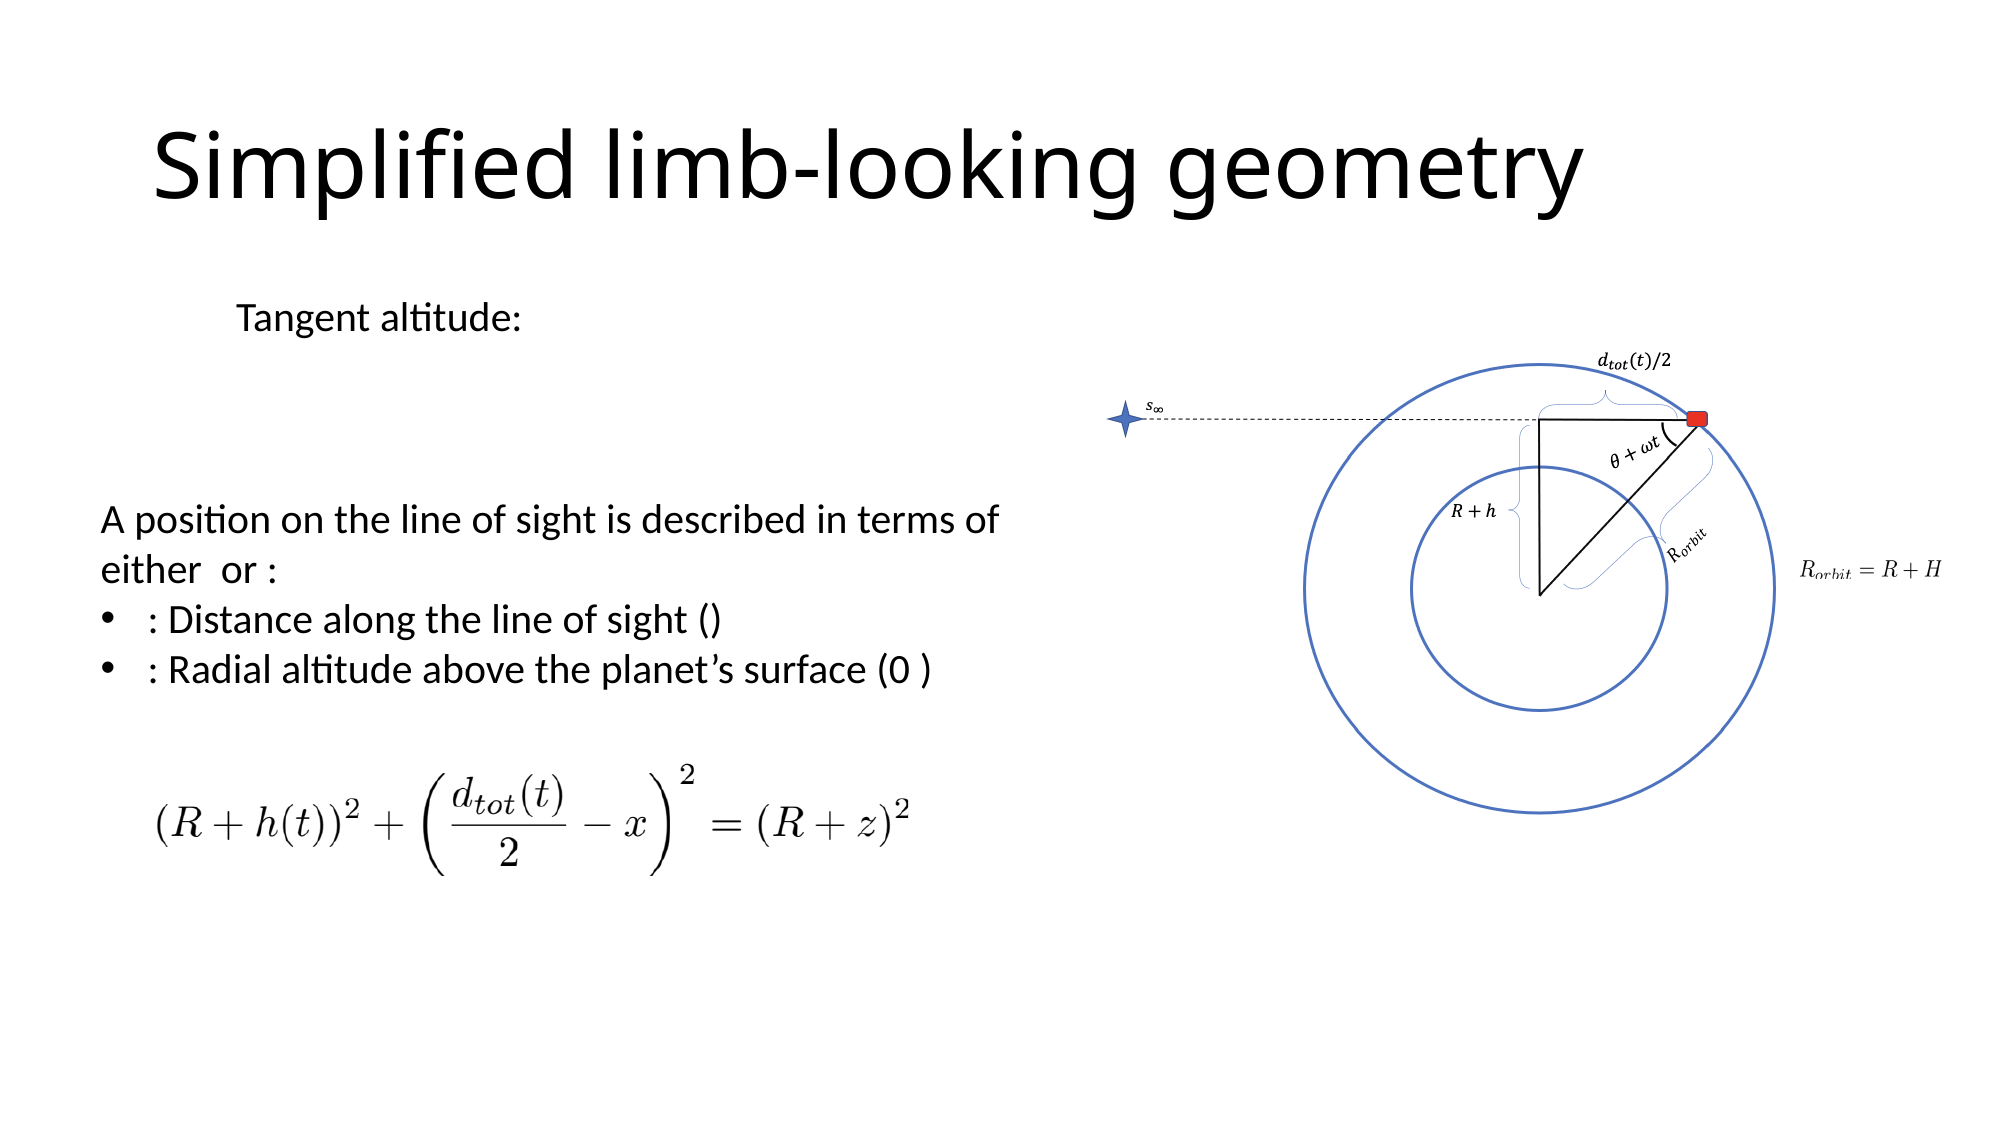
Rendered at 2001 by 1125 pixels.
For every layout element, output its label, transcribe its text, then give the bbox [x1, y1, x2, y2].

title Simplified limb-looking geometry [137, 59, 1863, 278]
picture [1083, 322, 1942, 865]
picture [156, 763, 909, 876]
